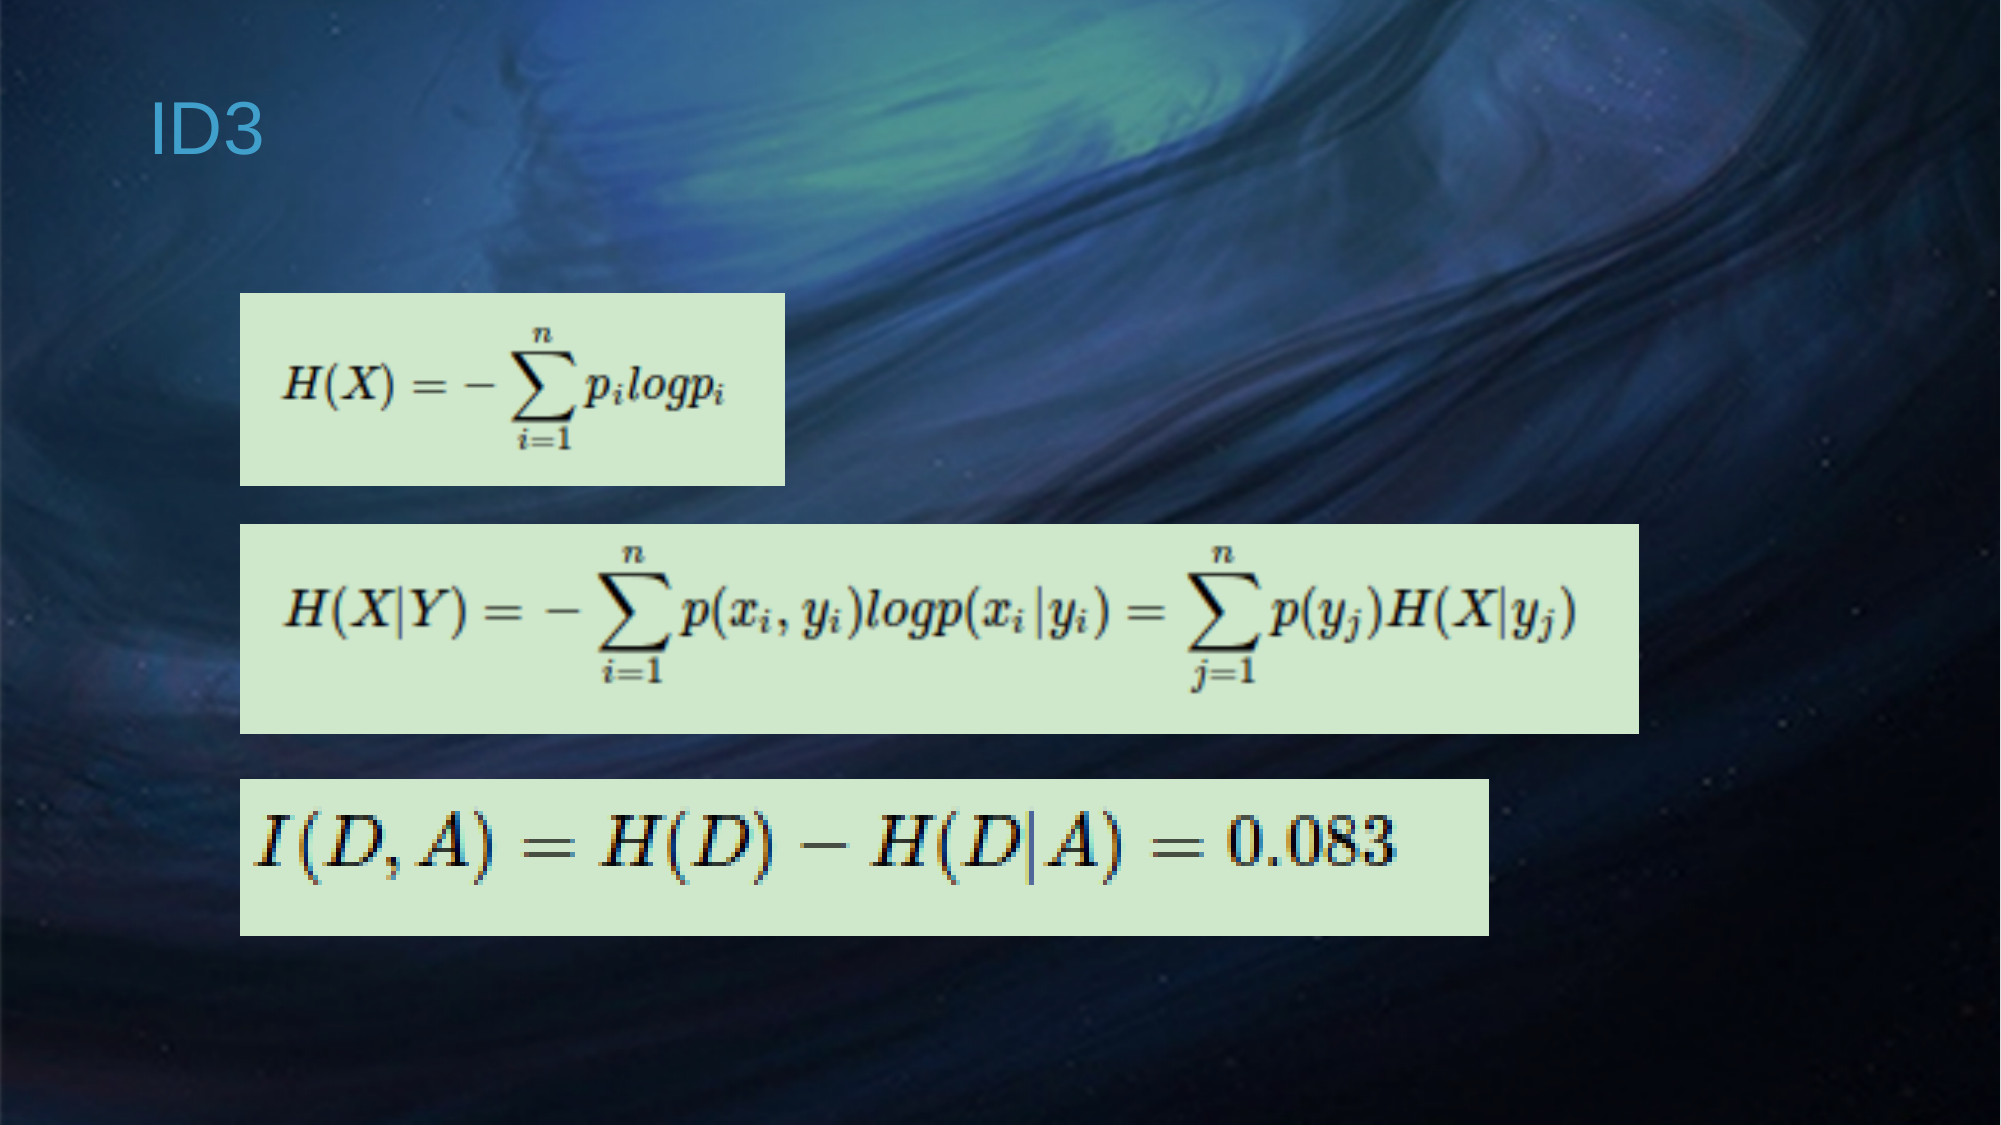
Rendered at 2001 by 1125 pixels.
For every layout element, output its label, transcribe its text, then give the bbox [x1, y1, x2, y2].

text_box ID3 [137, 59, 1863, 202]
picture [0, 0, 2001, 1125]
